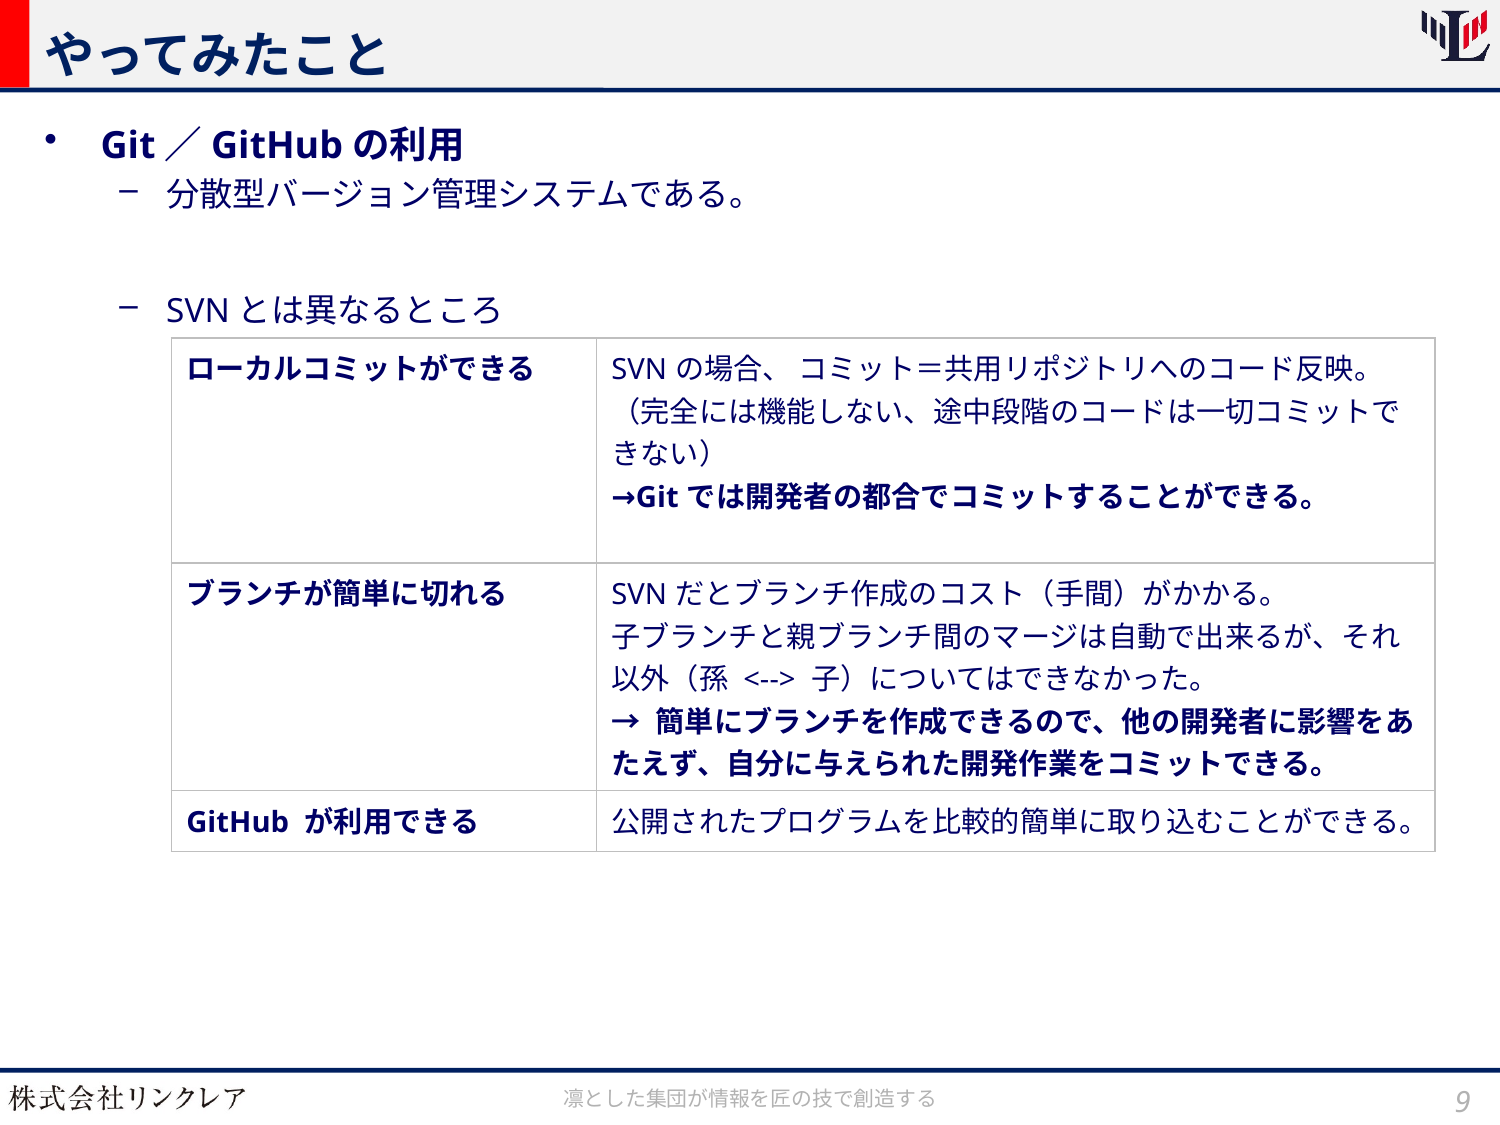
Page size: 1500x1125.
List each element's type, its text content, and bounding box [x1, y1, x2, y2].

table_header SVNの場合、 コミット＝共用リポジトリへのコード反映。 （完全には機能しない、途中段階のコードは一切コミットできない） →Gitでは開発者の都合でコミットすることができる。 [597, 339, 1434, 562]
table_header ローカルコミットができる [172, 339, 596, 562]
table_cell GitHub が利用できる [172, 791, 596, 851]
picture [1411, 0, 1500, 71]
table_cell ブランチが簡単に切れる [172, 564, 596, 790]
slide_number 9 [1316, 1082, 1471, 1119]
table_cell 公開されたプログラムを比較的簡単に取り込むことができる。 [597, 791, 1434, 851]
table_cell SVNだとブランチ作成のコスト（手間）がかかる。 子ブランチと親ブランチ間のマージは自動で出来るが、それ以外（孫 <--> 子）についてはできなかった。 → 簡単にブランチを作成できるので、他の開発者に影響をあたえず、自分に与えられた開発作業をコミットできる。 [597, 564, 1434, 790]
picture [0, 1073, 253, 1125]
list Git／GitHubの利用 分散型バージョン管理システムである。 SVNとは異なるところ [29, 113, 1471, 1047]
title やってみたこと [29, 19, 1282, 88]
